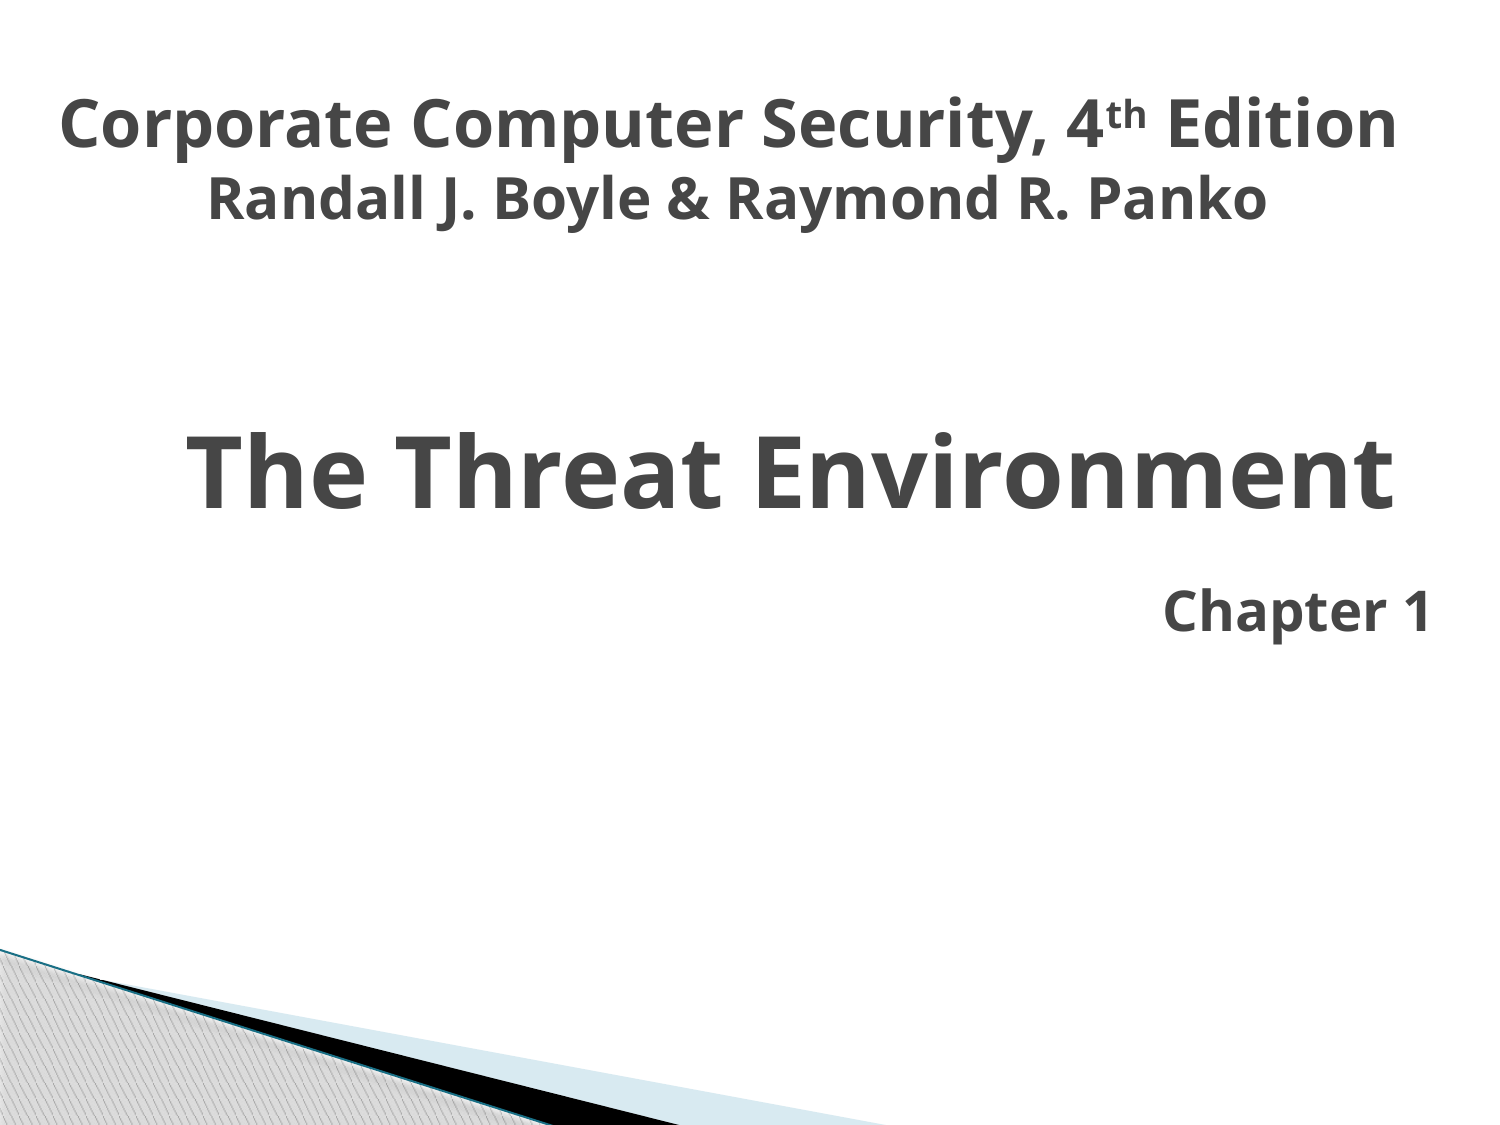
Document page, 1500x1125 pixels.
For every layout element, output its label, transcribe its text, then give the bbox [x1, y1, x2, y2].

list Chapter 1 [99, 237, 1450, 980]
text_box Corporate Computer Security, 4th Edition Randall J. Boyle & Raymond R. Panko [24, 62, 1450, 250]
title The Threat Environment [62, 375, 1413, 563]
